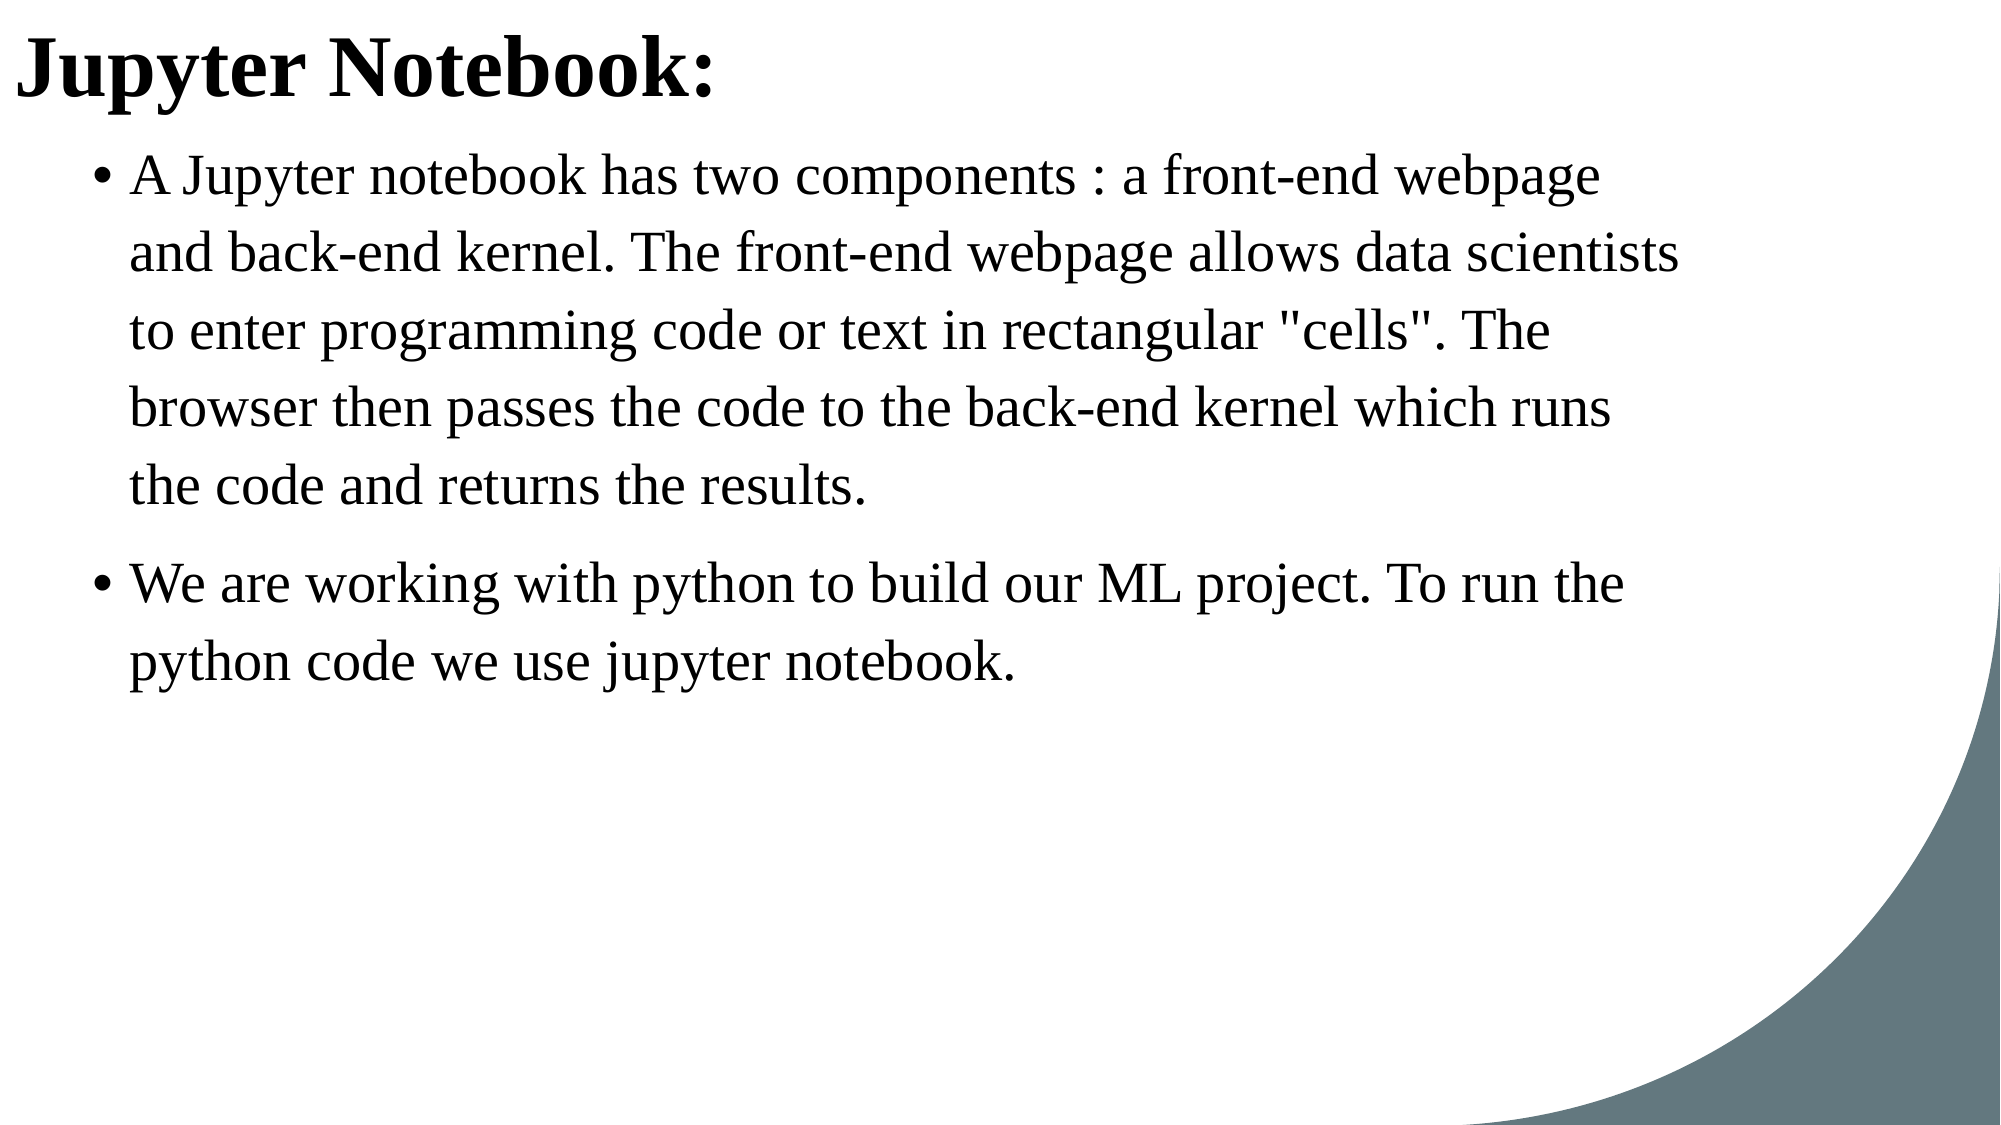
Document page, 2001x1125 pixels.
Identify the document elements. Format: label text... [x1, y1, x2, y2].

text_box A Jupyter notebook has two components : a front-end webpage and back-end kernel. The front-end webpage allows data scientists to enter programming code or text in rectangular "cells". The browser then passes the code to the back-end kernel which runs the code and returns the results. We are working with python to build our ML project. To run the python code we use jupyter notebook. [77, 122, 1710, 758]
text_box Jupyter Notebook: [0, 0, 1632, 123]
